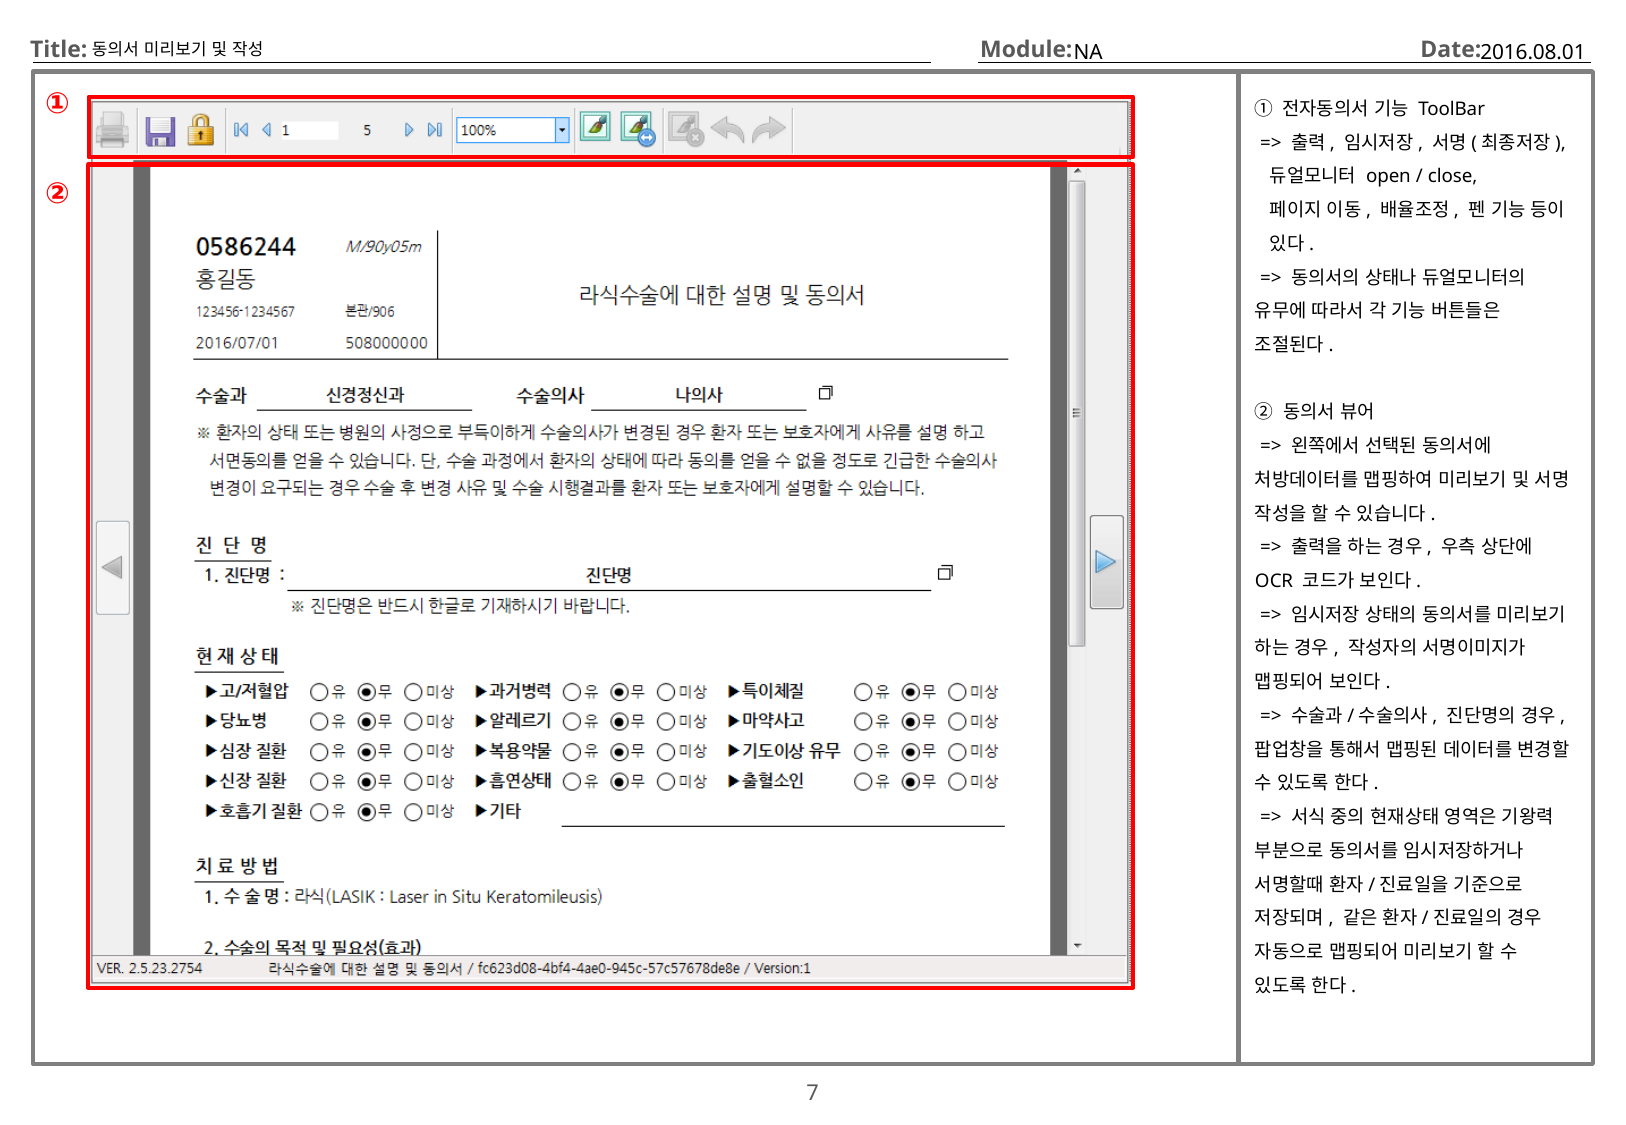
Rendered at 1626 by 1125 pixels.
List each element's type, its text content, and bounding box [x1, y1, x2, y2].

text_box ① [30, 77, 85, 127]
list 2016.08.01 [1480, 31, 1617, 67]
text_box ① 전자동의서 기능 ToolBar => 출력, 임시저장, 서명(최종저장), 듀얼모니터 open / close, 페이지 이동, 배율조정, 펜 기능 등이 있다. => 동의서의 상태나 듀얼모니터의 유무에 따라서 각 기능 버튼들은 조절된다. ② 동의서 뷰어 => 왼쪽에서 선택된 동의서에 처방데이터를 맵핑하여 미리보기 및 서명 작성을 할 수 있습니다. => 출력을 하는 경우, 우측 상단에 OCR 코드가 보인다. => 임시저장 상태의 동의서를 미리보기 하는 경우, 작성자의 서명이미지가 맵핑되어 보인다. => 수술과/수술의사, 진단명의 경우,팝업창을 통해서 맵핑된 데이터를 변경할 수 있도록 한다. => 서식 중의 현재상태 영역은 기왕력 부분으로 동의서를 임시저장하거나 서명할때 환자/진료일을 기준으로 저장되며, 같은 환자/진료일의 경우 자동으로 맵핑되어 미리보기 할 수 있도록 한다. [1240, 78, 1588, 1071]
text_box ② [30, 167, 83, 217]
picture [88, 99, 1134, 988]
text_box [87, 95, 1135, 100]
title 동의서 미리보기 및 작성 [91, 31, 919, 67]
list NA [1073, 31, 1342, 67]
